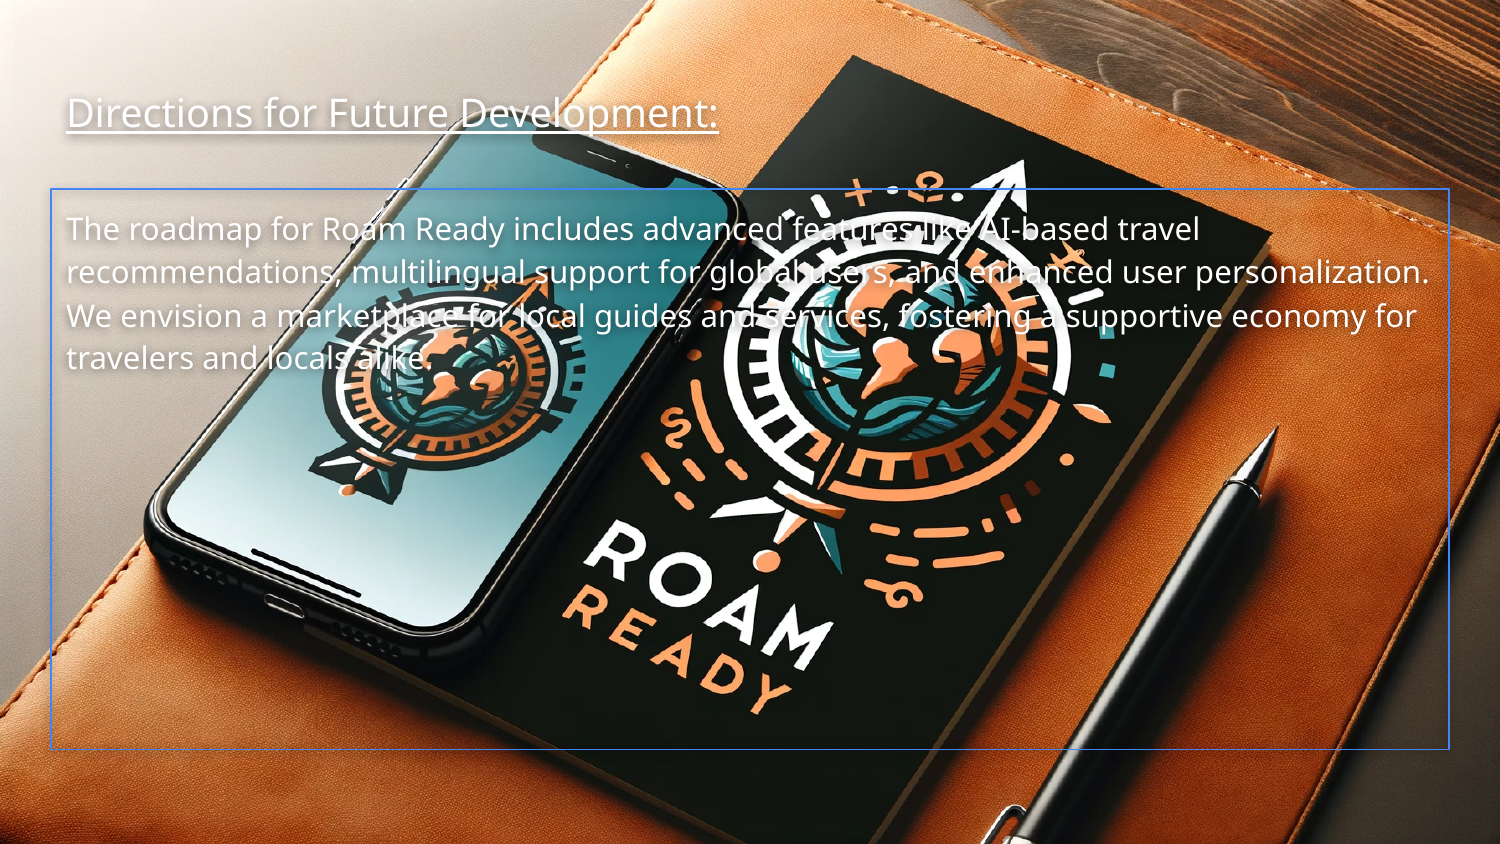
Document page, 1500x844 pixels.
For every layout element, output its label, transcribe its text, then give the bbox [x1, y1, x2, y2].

title Directions for Future Development: [51, 72, 1449, 167]
list The roadmap for Roam Ready includes advanced features like AI-based travel recommendations, multilingual support for global users, and enhanced user personalization. We envision a marketplace for local guides and services, fostering a supportive economy for travelers and locals alike. [51, 189, 1449, 750]
picture [0, 0, 1500, 844]
